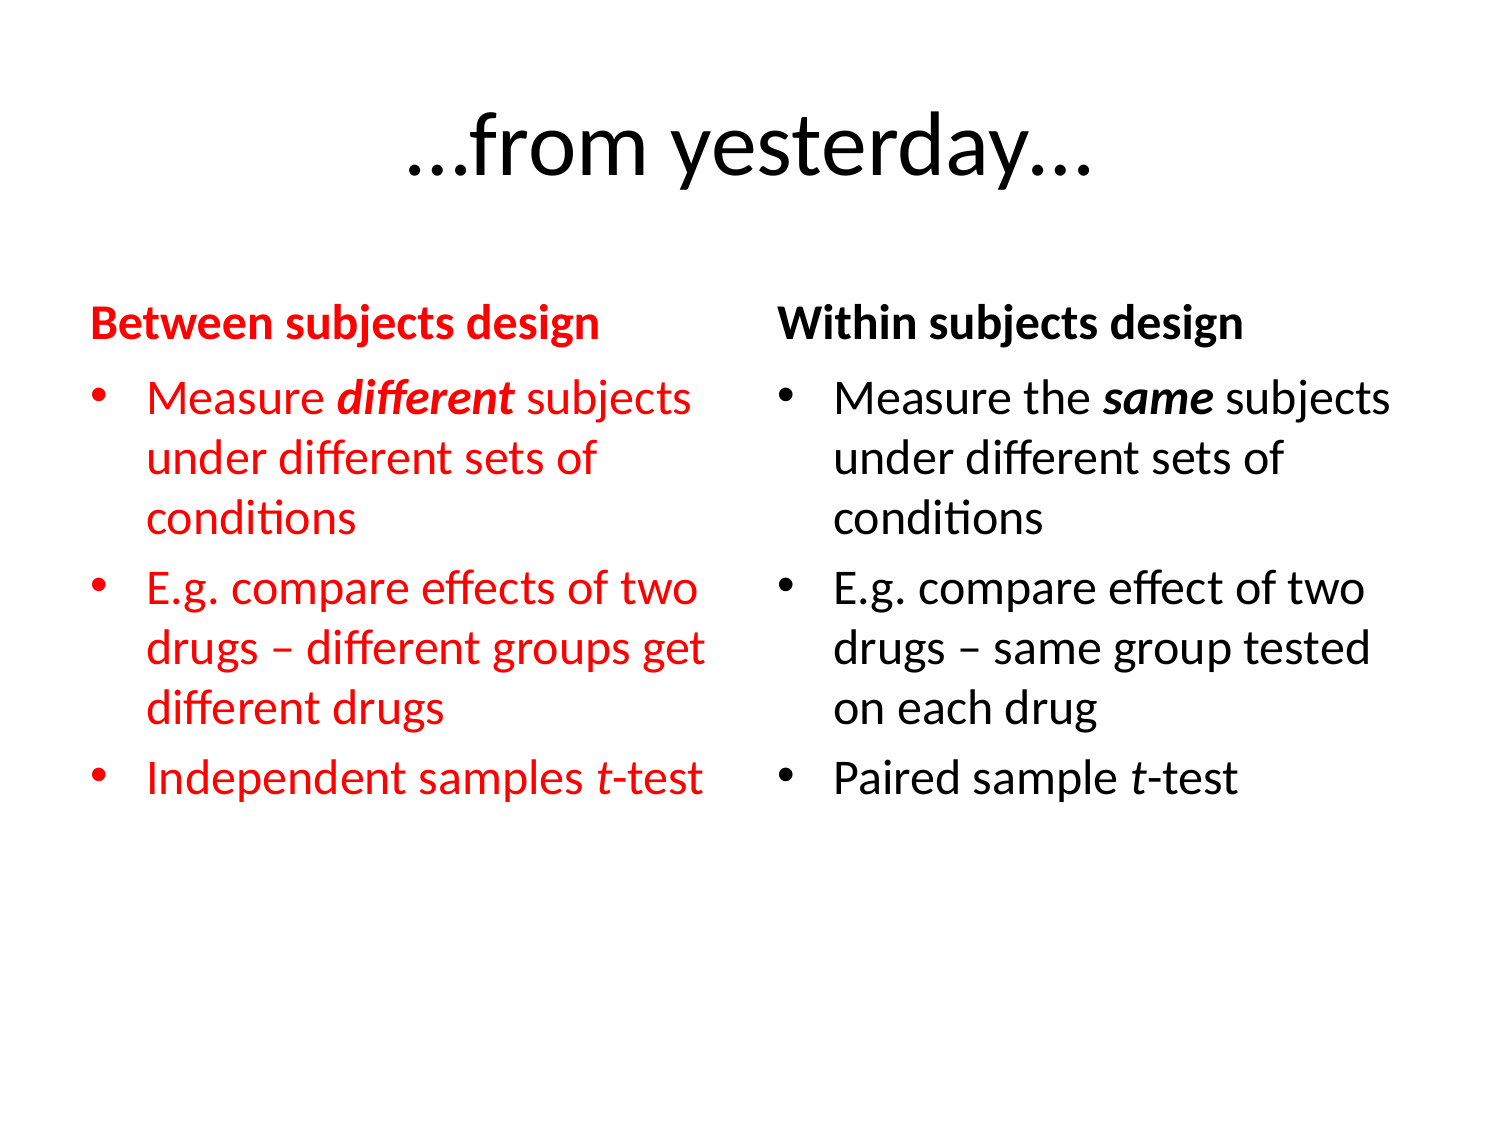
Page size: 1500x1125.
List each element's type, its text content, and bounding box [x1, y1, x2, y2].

list Measure the same subjects under different sets of conditions E.g. compare effect of two drugs – same group tested on each drug Paired sample t-test [761, 357, 1425, 1005]
title …from yesterday… [75, 45, 1425, 233]
list Between subjects design [75, 251, 738, 356]
list Within subjects design [761, 251, 1425, 357]
list Measure different subjects under different sets of conditions E.g. compare effects of two drugs – different groups get different drugs Independent samples t-test [75, 356, 738, 1005]
